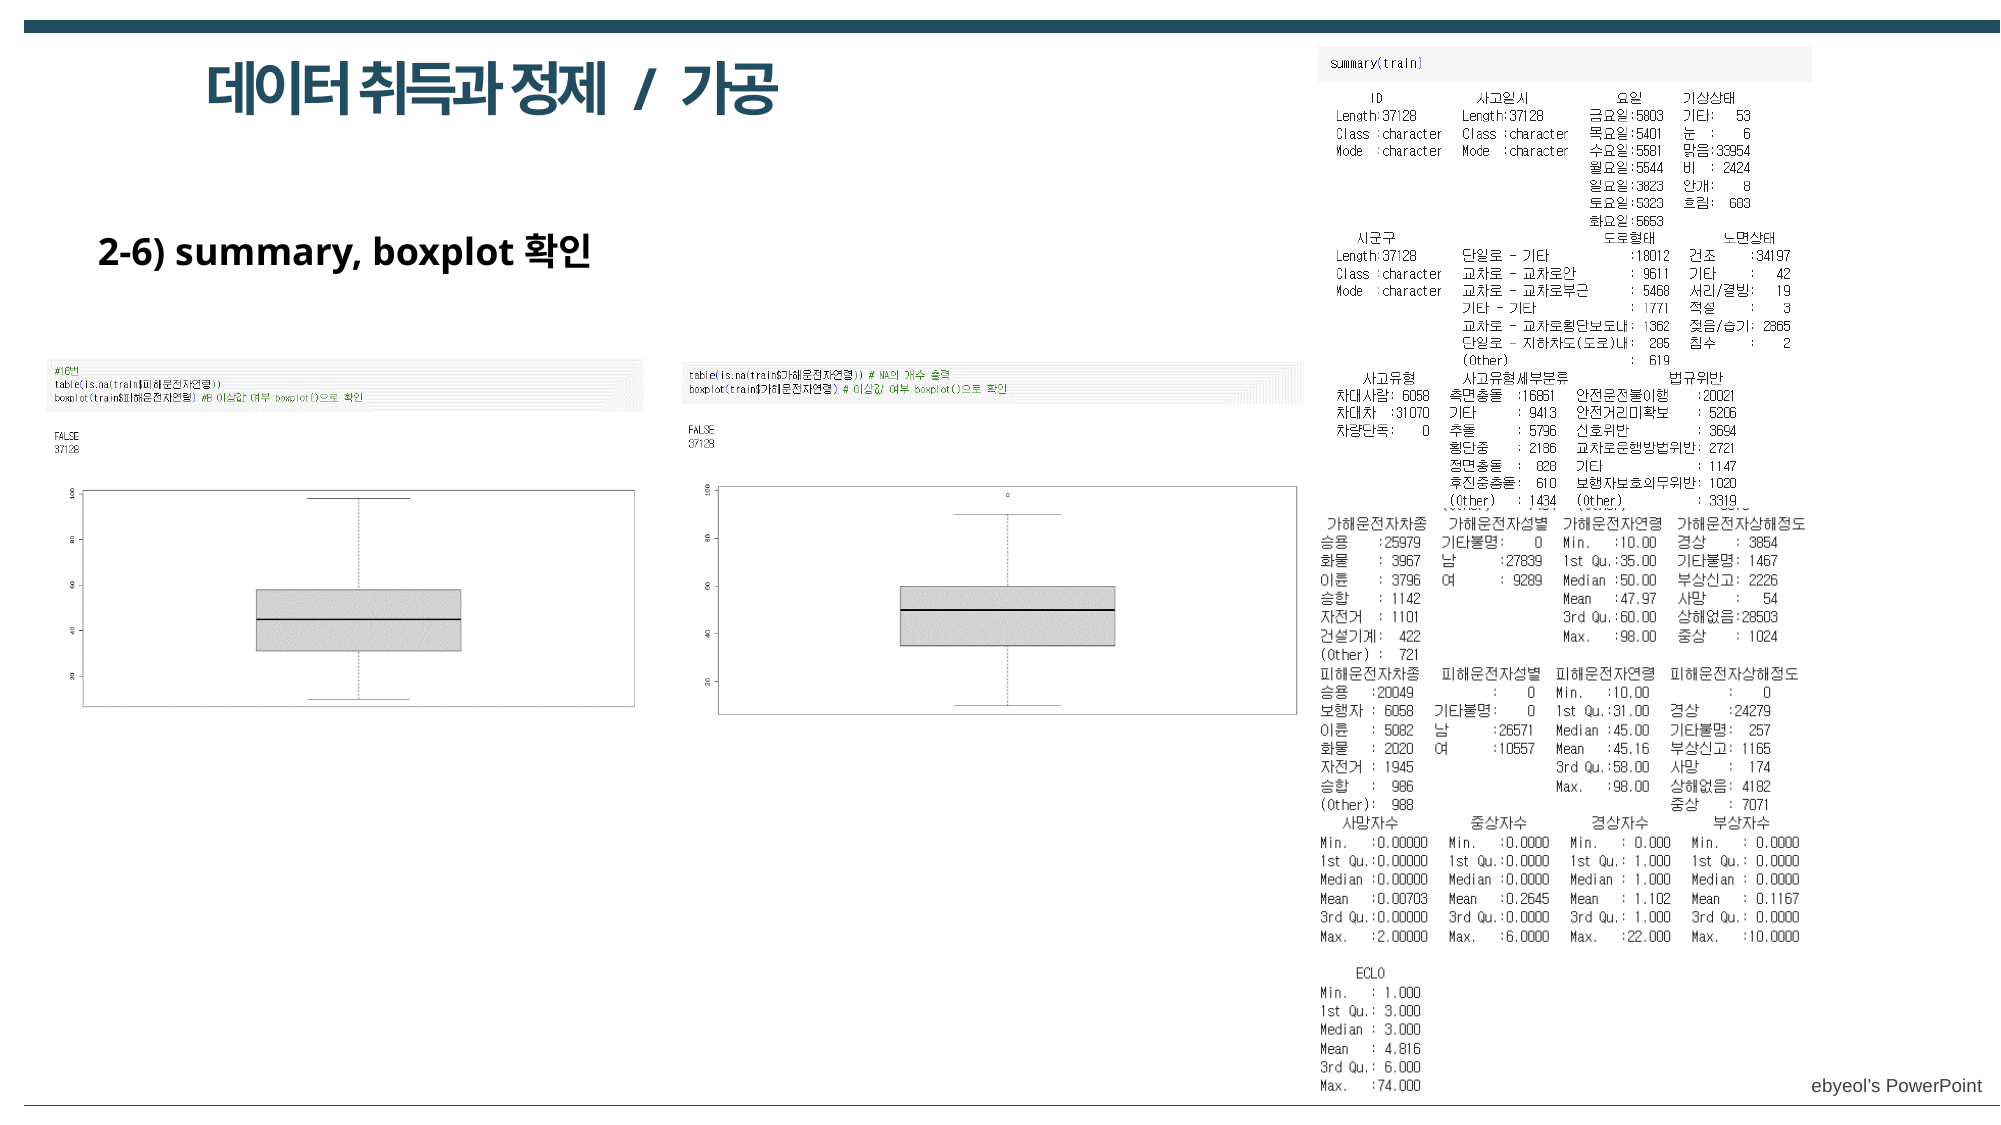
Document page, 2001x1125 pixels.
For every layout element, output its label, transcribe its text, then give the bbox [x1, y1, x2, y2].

text_box 데이터 취득과 정제 / 가공 [190, 44, 981, 130]
picture [46, 352, 644, 728]
picture [1317, 40, 1812, 506]
text_box 2-6) summary, boxplot확인 [83, 193, 1089, 281]
picture [682, 356, 1304, 728]
picture [1317, 508, 1812, 1099]
